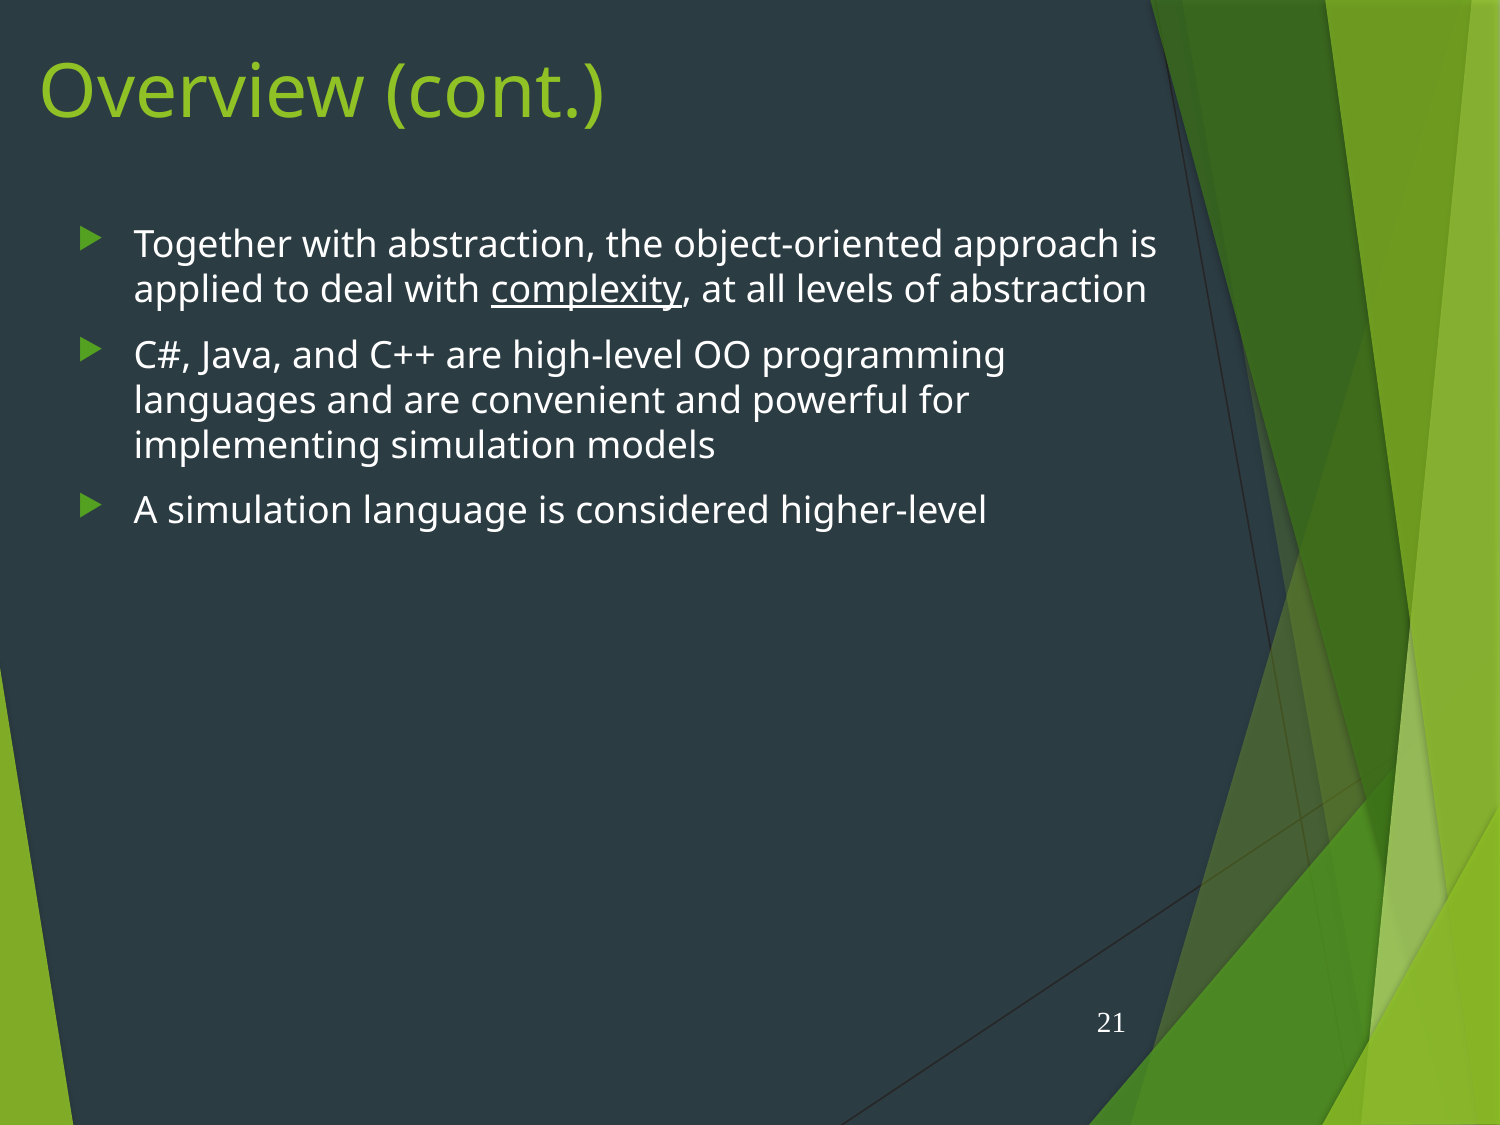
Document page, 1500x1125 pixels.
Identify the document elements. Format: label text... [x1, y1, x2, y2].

title Overview (cont.) [24, 0, 1262, 175]
slide_number 21 [1057, 991, 1142, 1051]
list Together with abstraction, the object-oriented approach is applied to deal with complexity, at all levels of abstraction C#, Java, and C++ are high-level OO programming languages and are convenient and powerful for implementing simulation models A simulation language is considered higher-level [62, 212, 1188, 1000]
